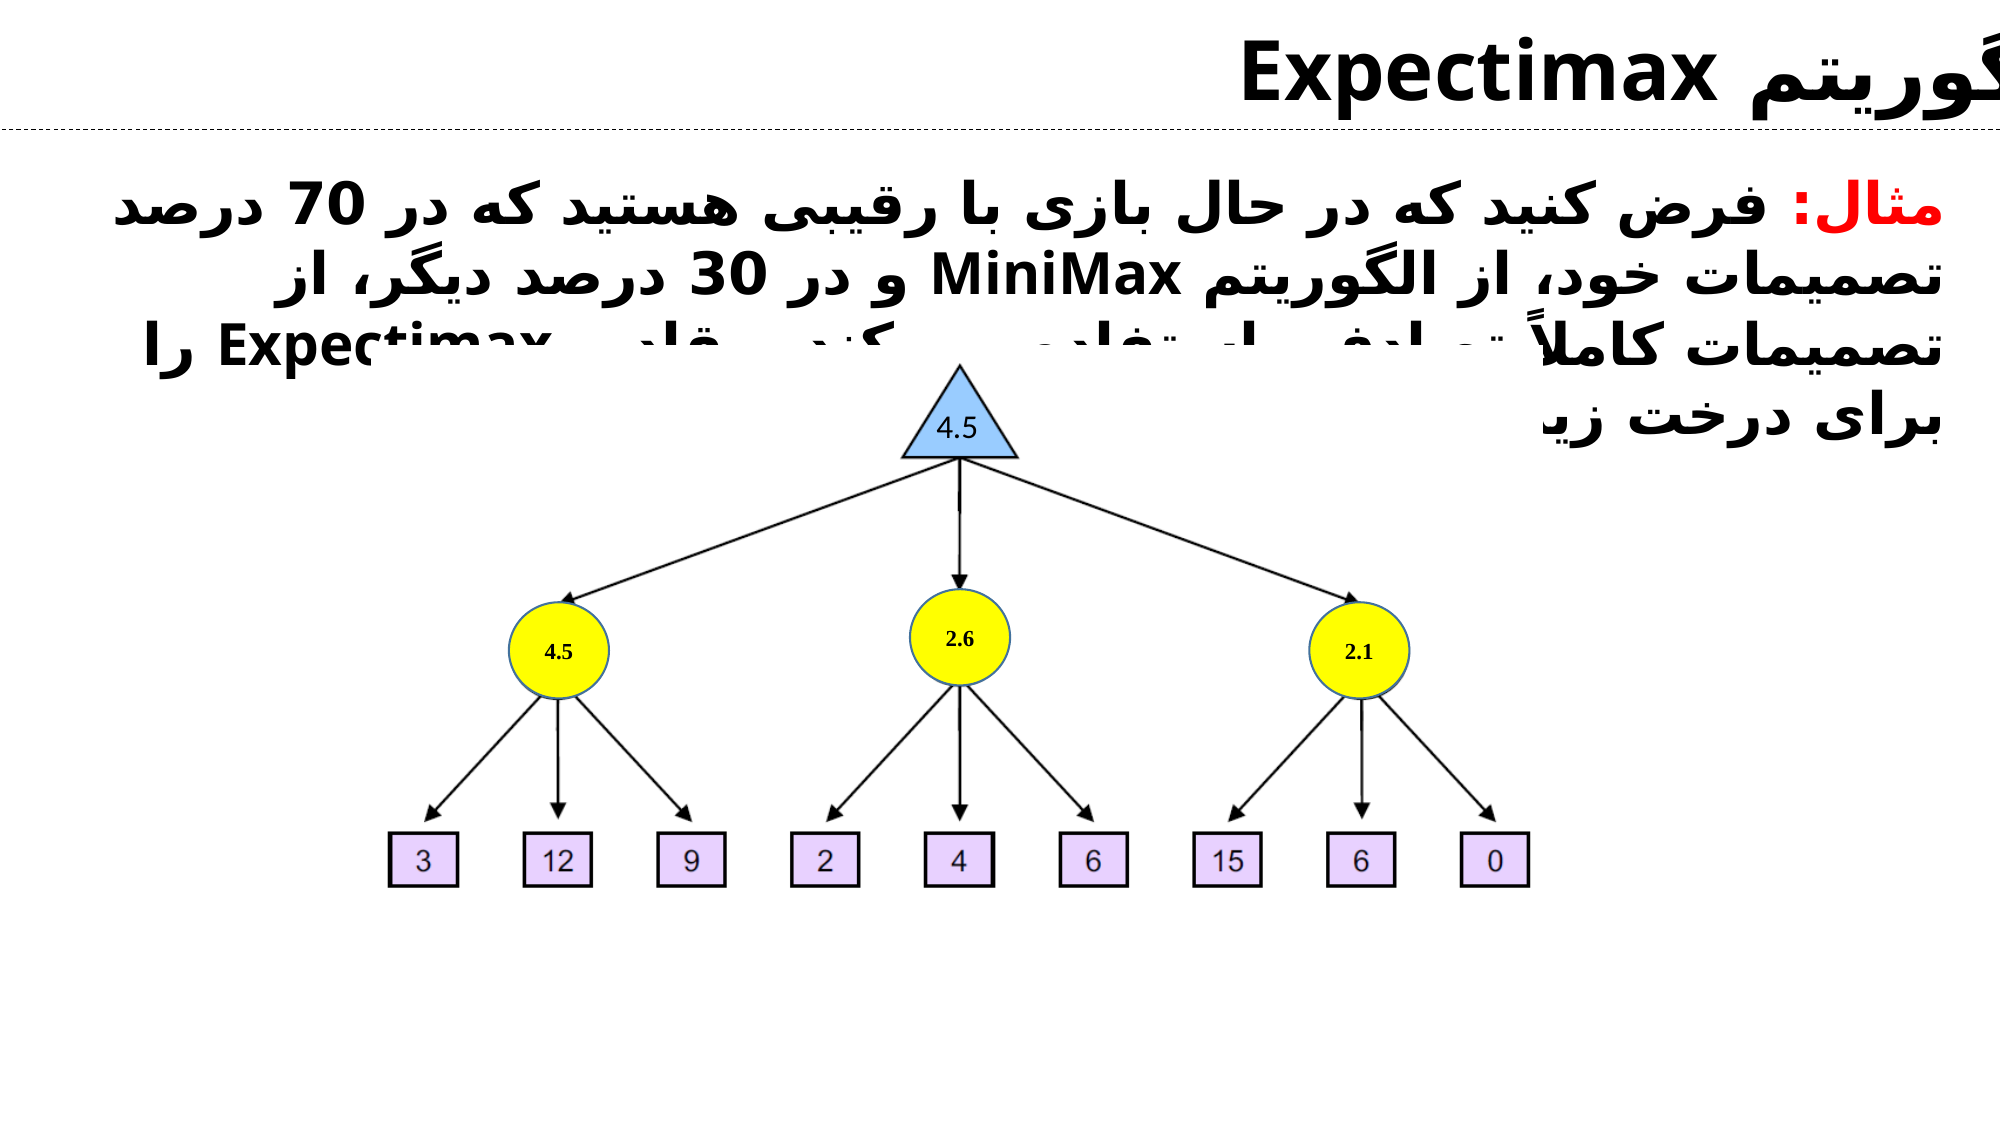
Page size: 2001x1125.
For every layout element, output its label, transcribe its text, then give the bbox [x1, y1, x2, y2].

picture [371, 345, 1544, 905]
text_box مثال: فرض کنید که در حال بازی با رقیبی هستید که در 70 درصد تصمیمات خود، از الگوریتم MiniMax و در 30 درصد دیگر، از تصمیمات کاملاً تصادفی استفاده می کند. مقادیر Expectimax را برای درخت زیر مشخص کنید. [80, 159, 1961, 454]
text_box الگوریتم Expectimax [1223, 9, 2000, 125]
